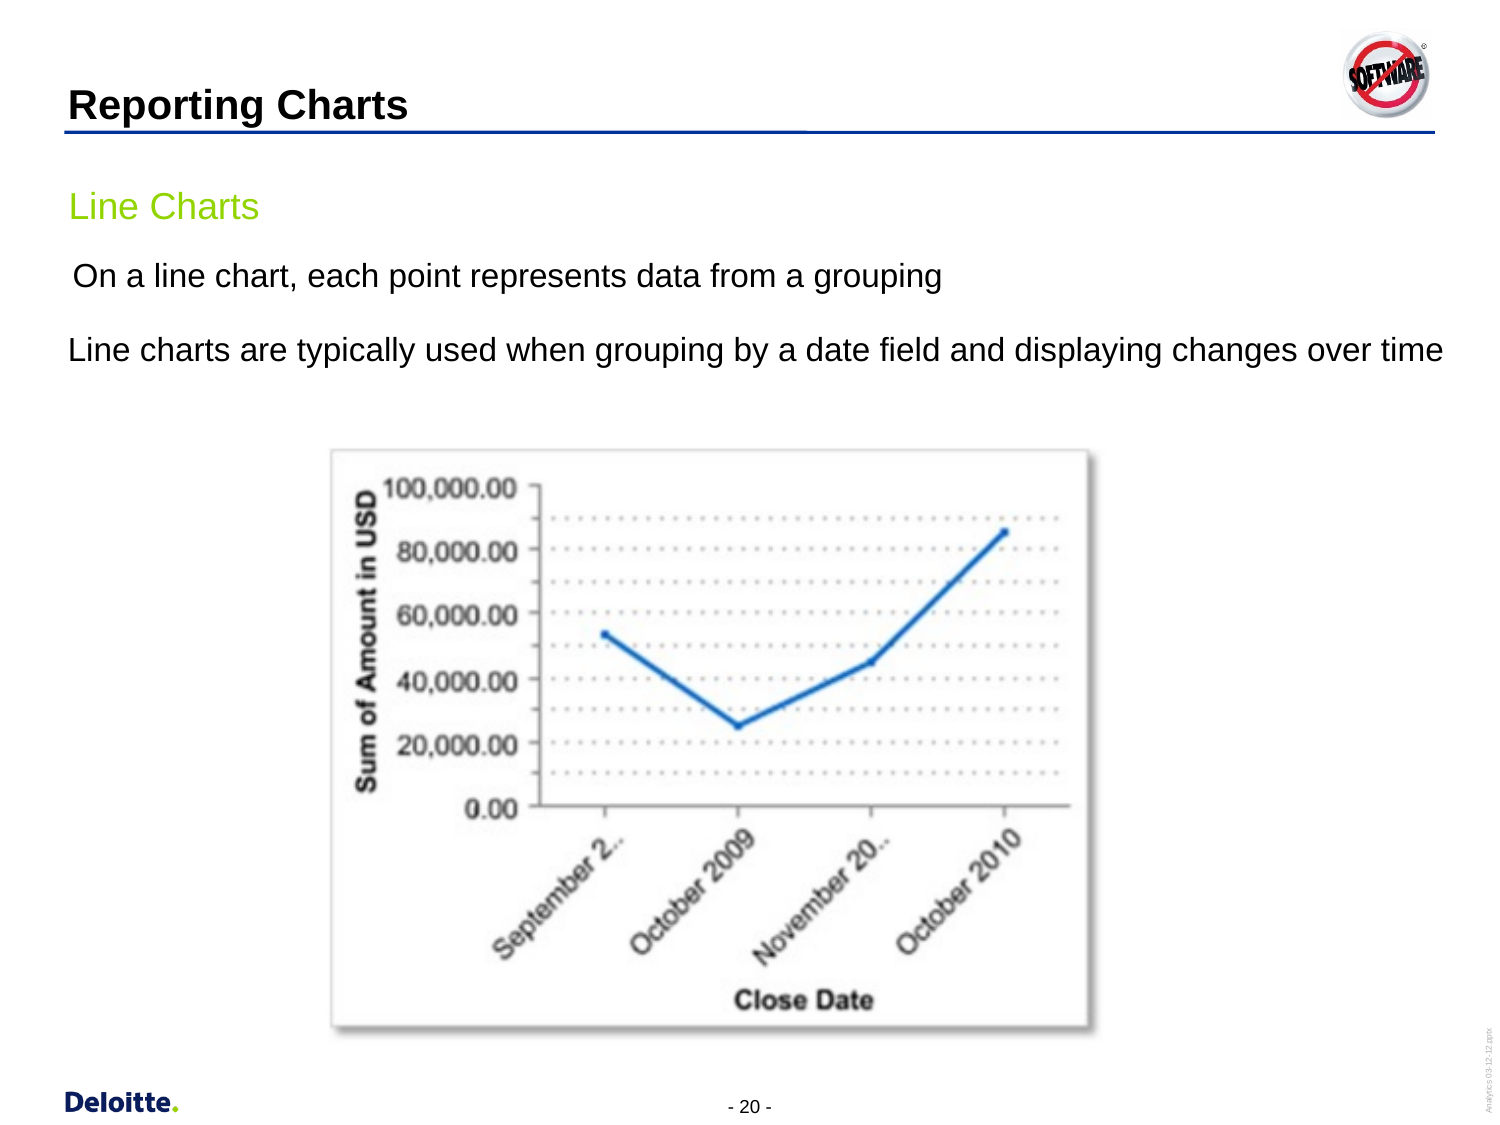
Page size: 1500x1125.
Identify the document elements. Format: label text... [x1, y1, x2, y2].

text_box On a line chart, each point represents data from a grouping [57, 247, 960, 302]
picture [1339, 28, 1433, 76]
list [303, 421, 1115, 1065]
title Reporting Charts [67, 76, 1435, 129]
picture [64, 1090, 179, 1113]
text_box Line Charts [53, 174, 275, 235]
text_box Line charts are typically used when grouping by a date field and displaying changes over time [67, 328, 1500, 618]
